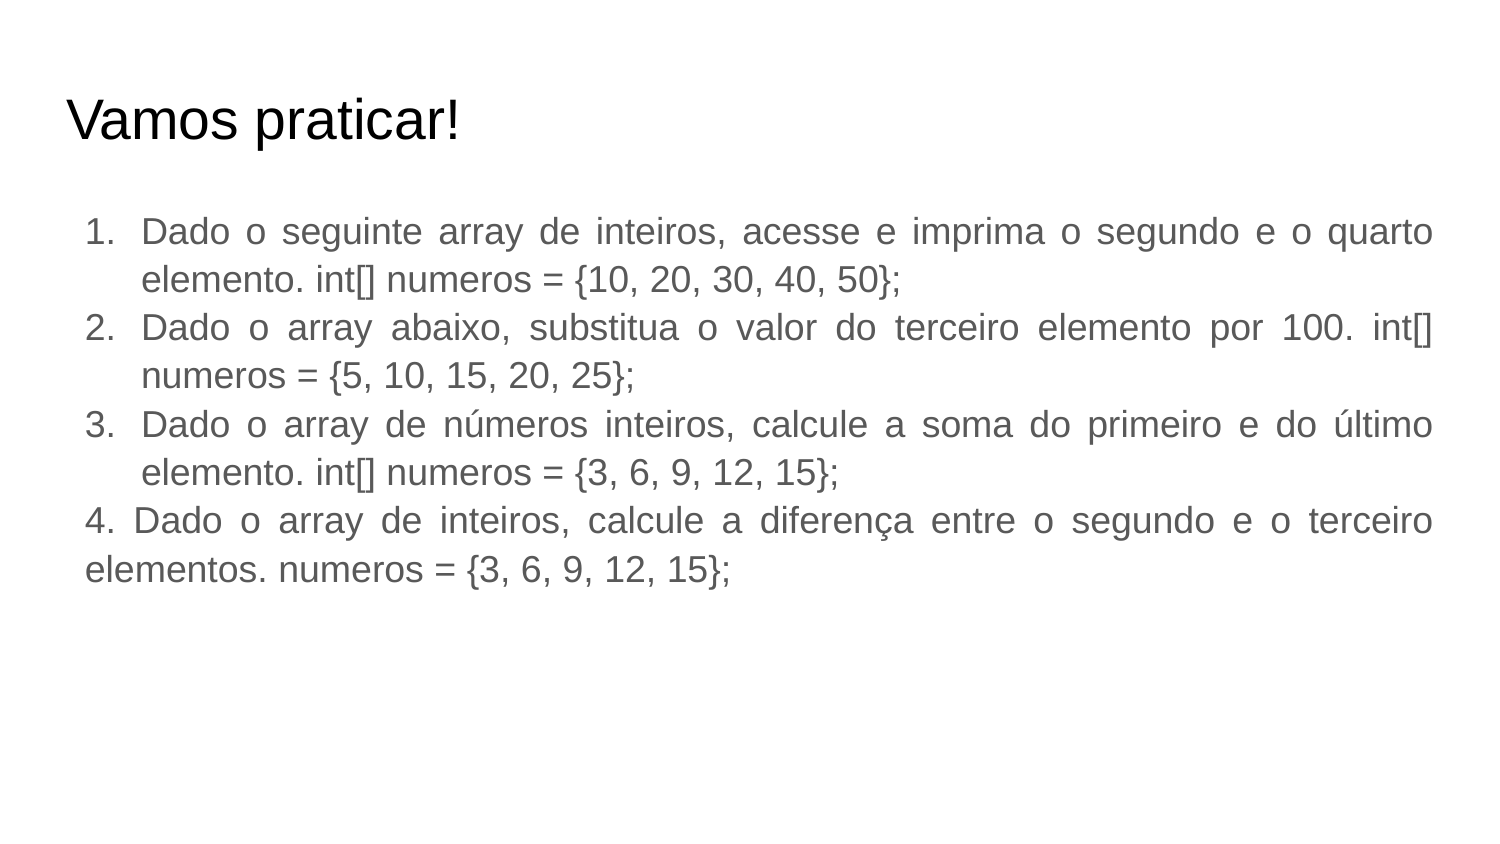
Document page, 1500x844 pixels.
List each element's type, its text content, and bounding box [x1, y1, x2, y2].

list Dado o seguinte array de inteiros, acesse e imprima o segundo e o quarto elemento. int[] numeros = {10, 20, 30, 40, 50}; Dado o array abaixo, substitua o valor do terceiro elemento por 100. int[] numeros = {5, 10, 15, 20, 25}; Dado o array de números inteiros, calcule a soma do primeiro e do último elemento. int[] numeros = {3, 6, 9, 12, 15}; 4. Dado o array de inteiros, calcule a diferença entre o segundo e o terceiro elementos. numeros = {3, 6, 9, 12, 15}; [51, 189, 1449, 750]
title Vamos praticar! [51, 72, 1449, 167]
